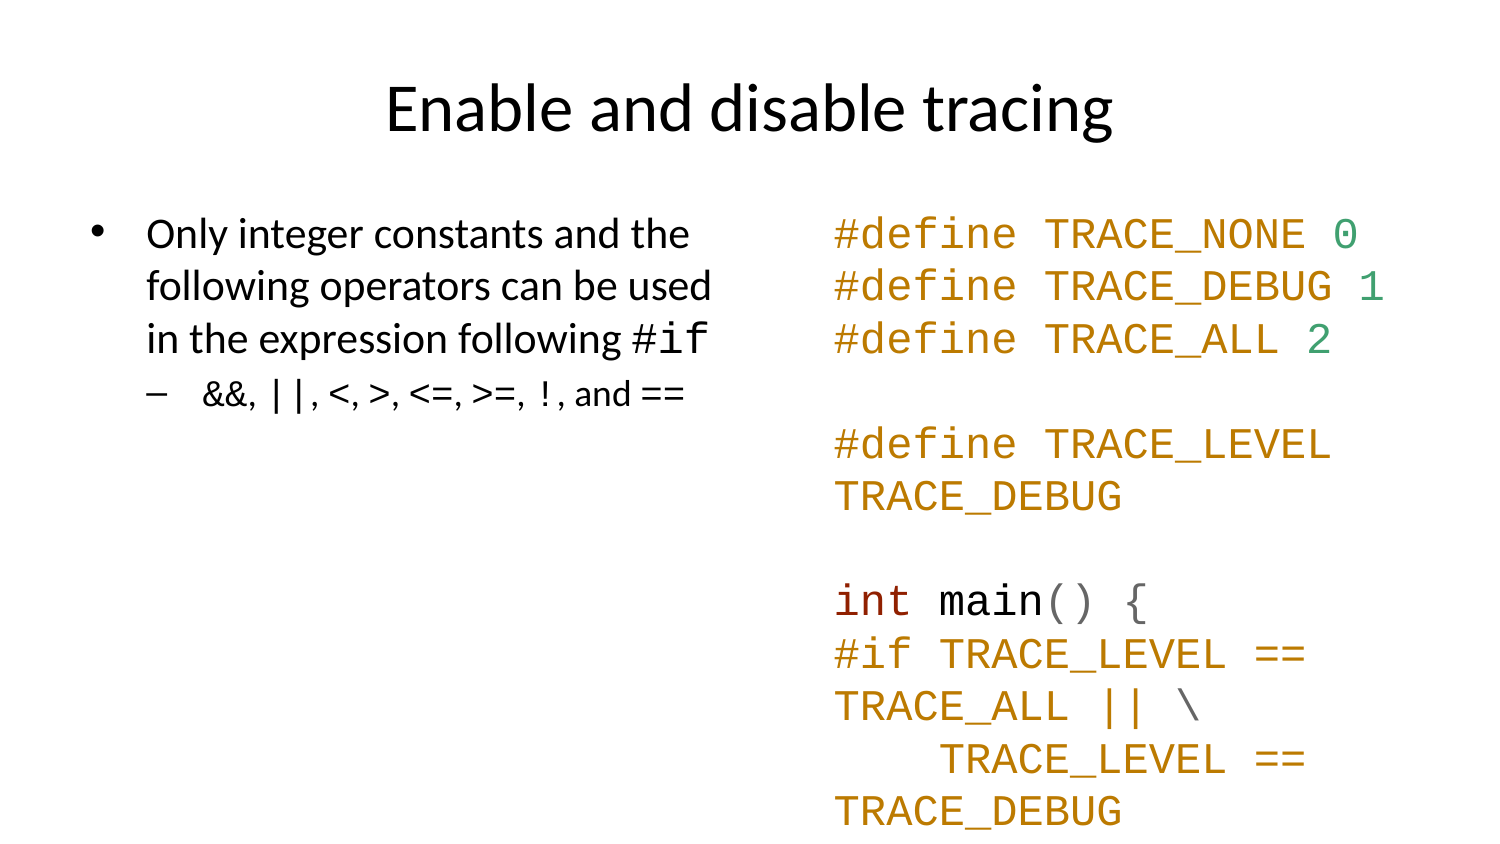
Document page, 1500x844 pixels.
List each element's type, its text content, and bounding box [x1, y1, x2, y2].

title Enable and disable tracing [75, 33, 1425, 175]
list Only integer constants and the following operators can be used in the expression following #if &&, ||, <, >, <=, >=, !, and == [75, 196, 738, 754]
list #define TRACE_NONE 0 #define TRACE_DEBUG 1 #define TRACE_ALL 2 #define TRACE_LEVEL TRACE_DEBUG int main() { #if TRACE_LEVEL == TRACE_ALL || \ TRACE_LEVEL == TRACE_DEBUG printf("within main\n"); #endif return 0; } [762, 196, 1425, 754]
